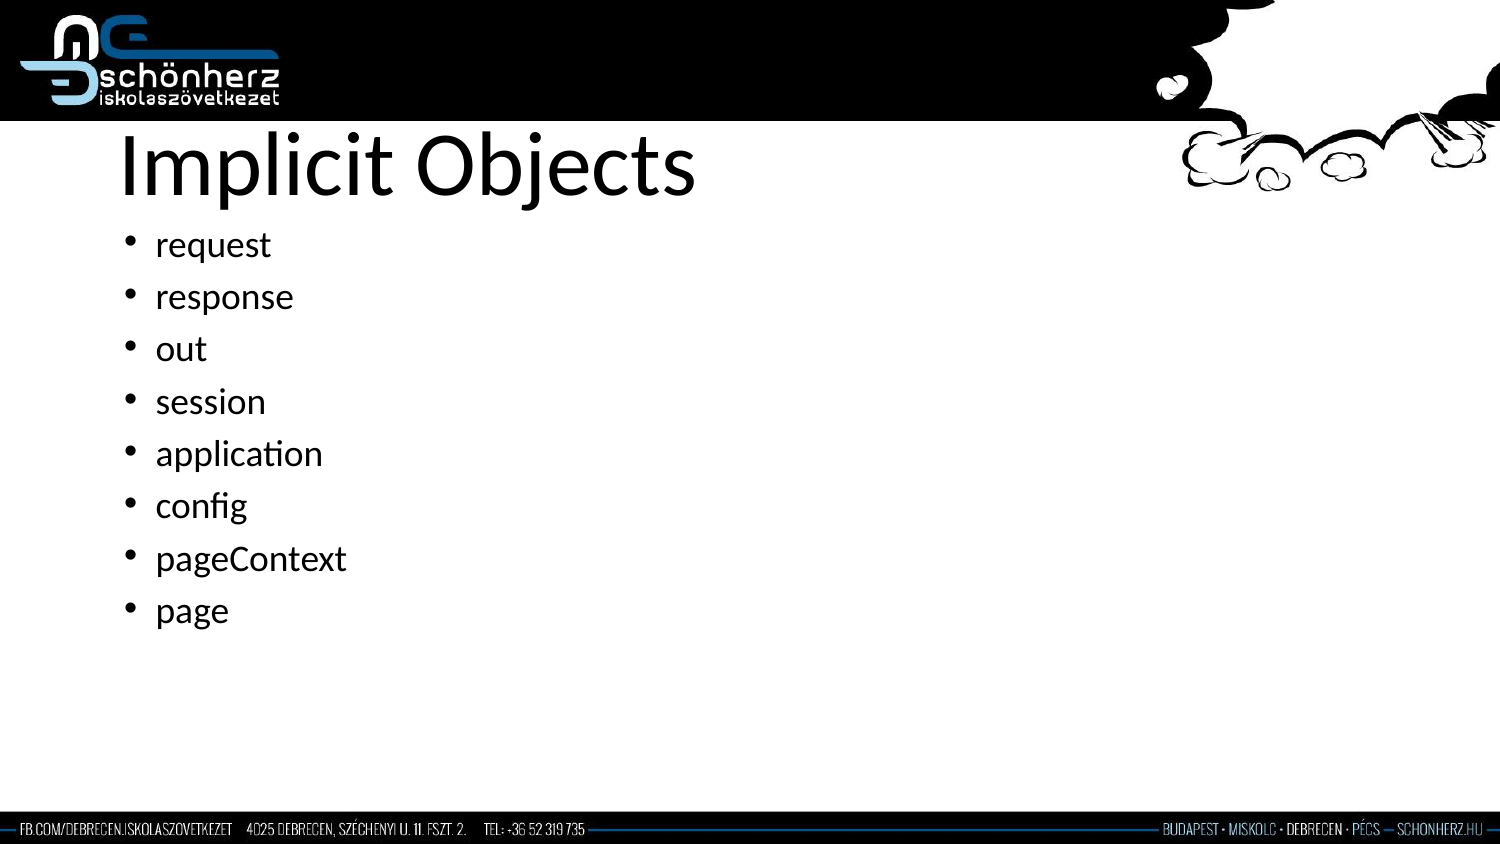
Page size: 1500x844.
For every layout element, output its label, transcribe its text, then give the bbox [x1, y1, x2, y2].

title Implicit Objects [103, 84, 1397, 224]
picture [0, 0, 1500, 844]
list request response out session application config pageContext page [103, 224, 1397, 760]
